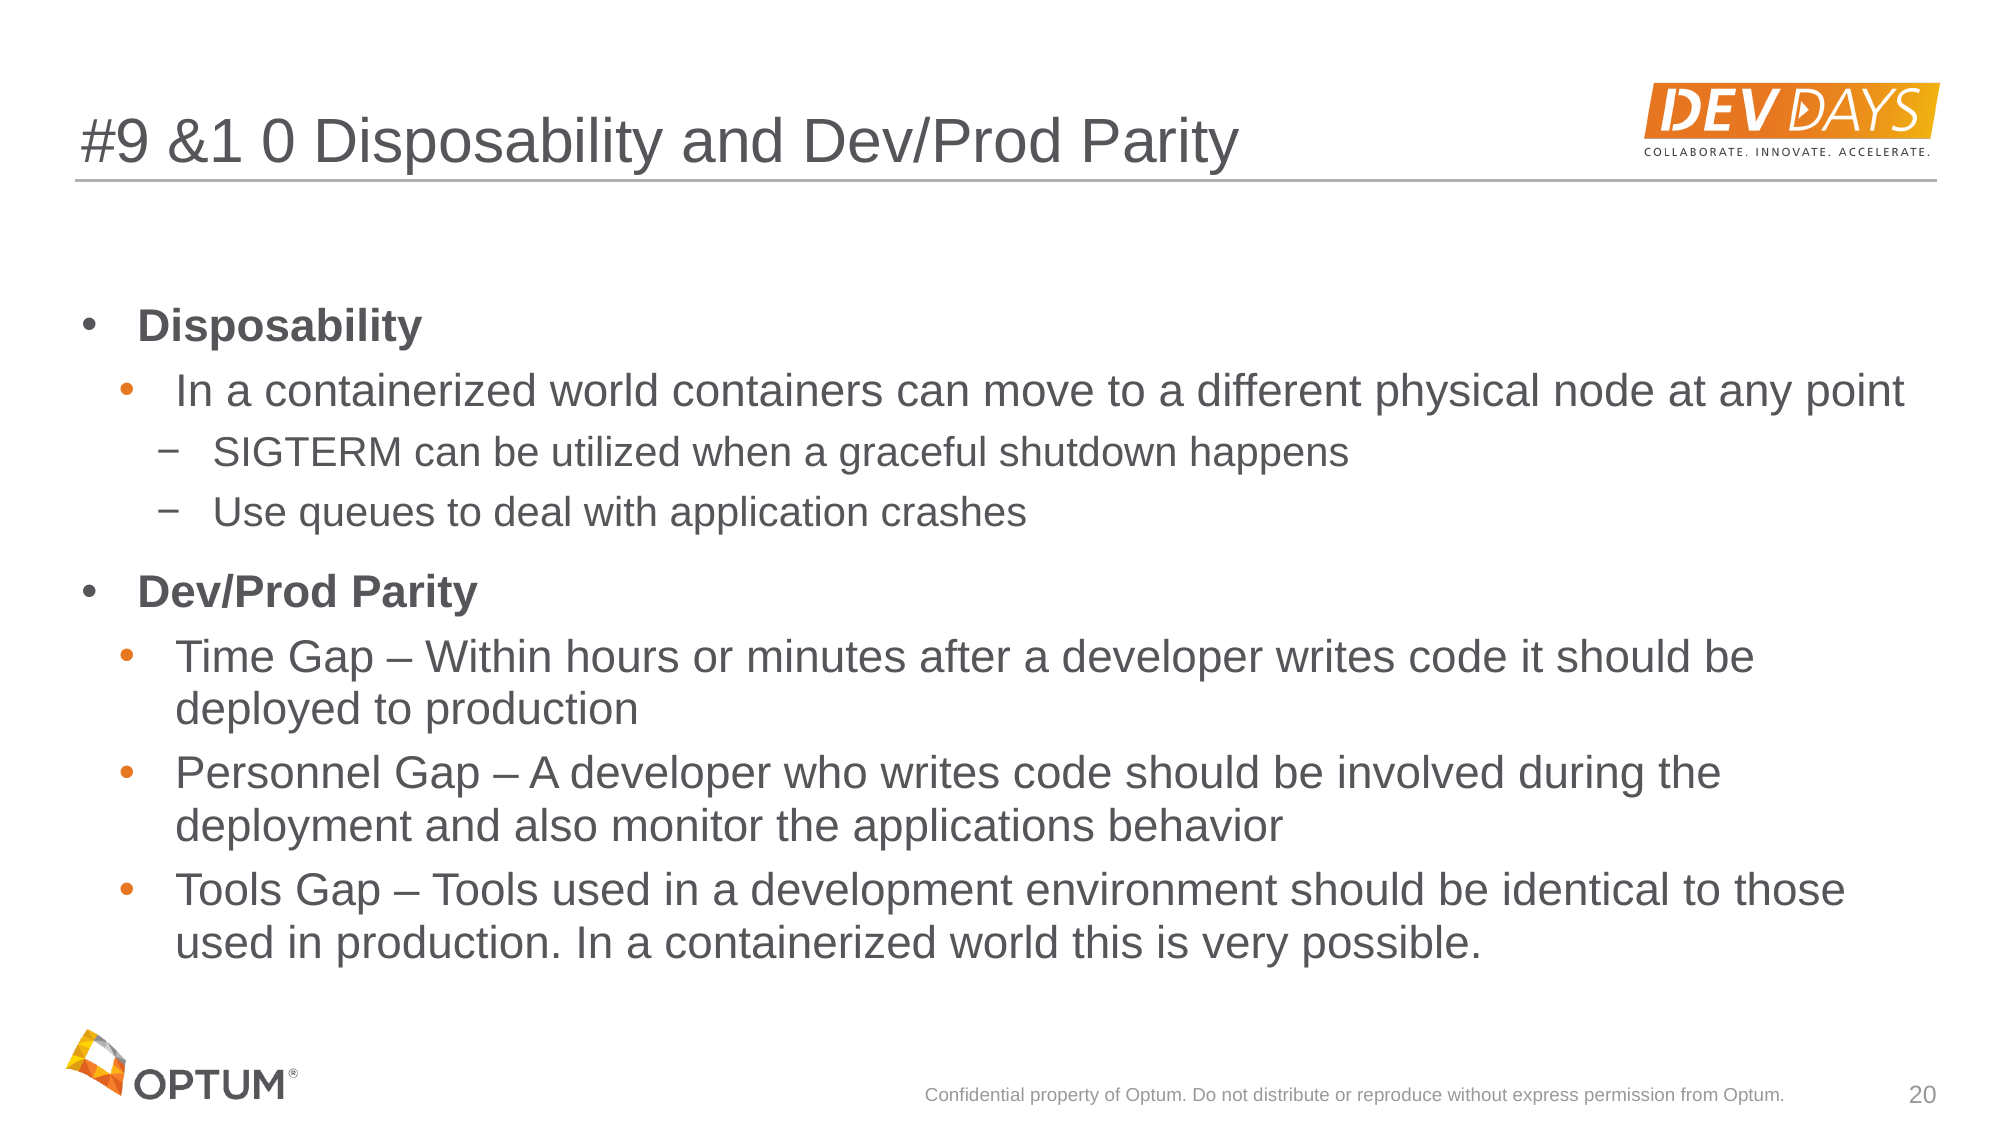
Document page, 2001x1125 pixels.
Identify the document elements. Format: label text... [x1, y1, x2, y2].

slide_number 20 [1847, 1064, 1937, 1124]
picture [64, 1027, 299, 1101]
footer Confidential property of Optum. Do not distribute or reproduce without express permission from Optum. [868, 1064, 1841, 1124]
title #9 &1 0 Disposability and Dev/Prod Parity [81, 0, 1416, 177]
list Disposability In a containerized world containers can move to a different physical node at any point SIGTERM can be utilized when a graceful shutdown happens Use queues to deal with application crashes Dev/Prod Parity Time Gap – Within hours or minutes after a developer writes code it should be deployed to production Personnel Gap – A developer who writes code should be involved during the deployment and also monitor the applications behavior Tools Gap – Tools used in a development environment should be identical to those used in production. In a containerized world this is very possible. [81, 299, 1938, 968]
